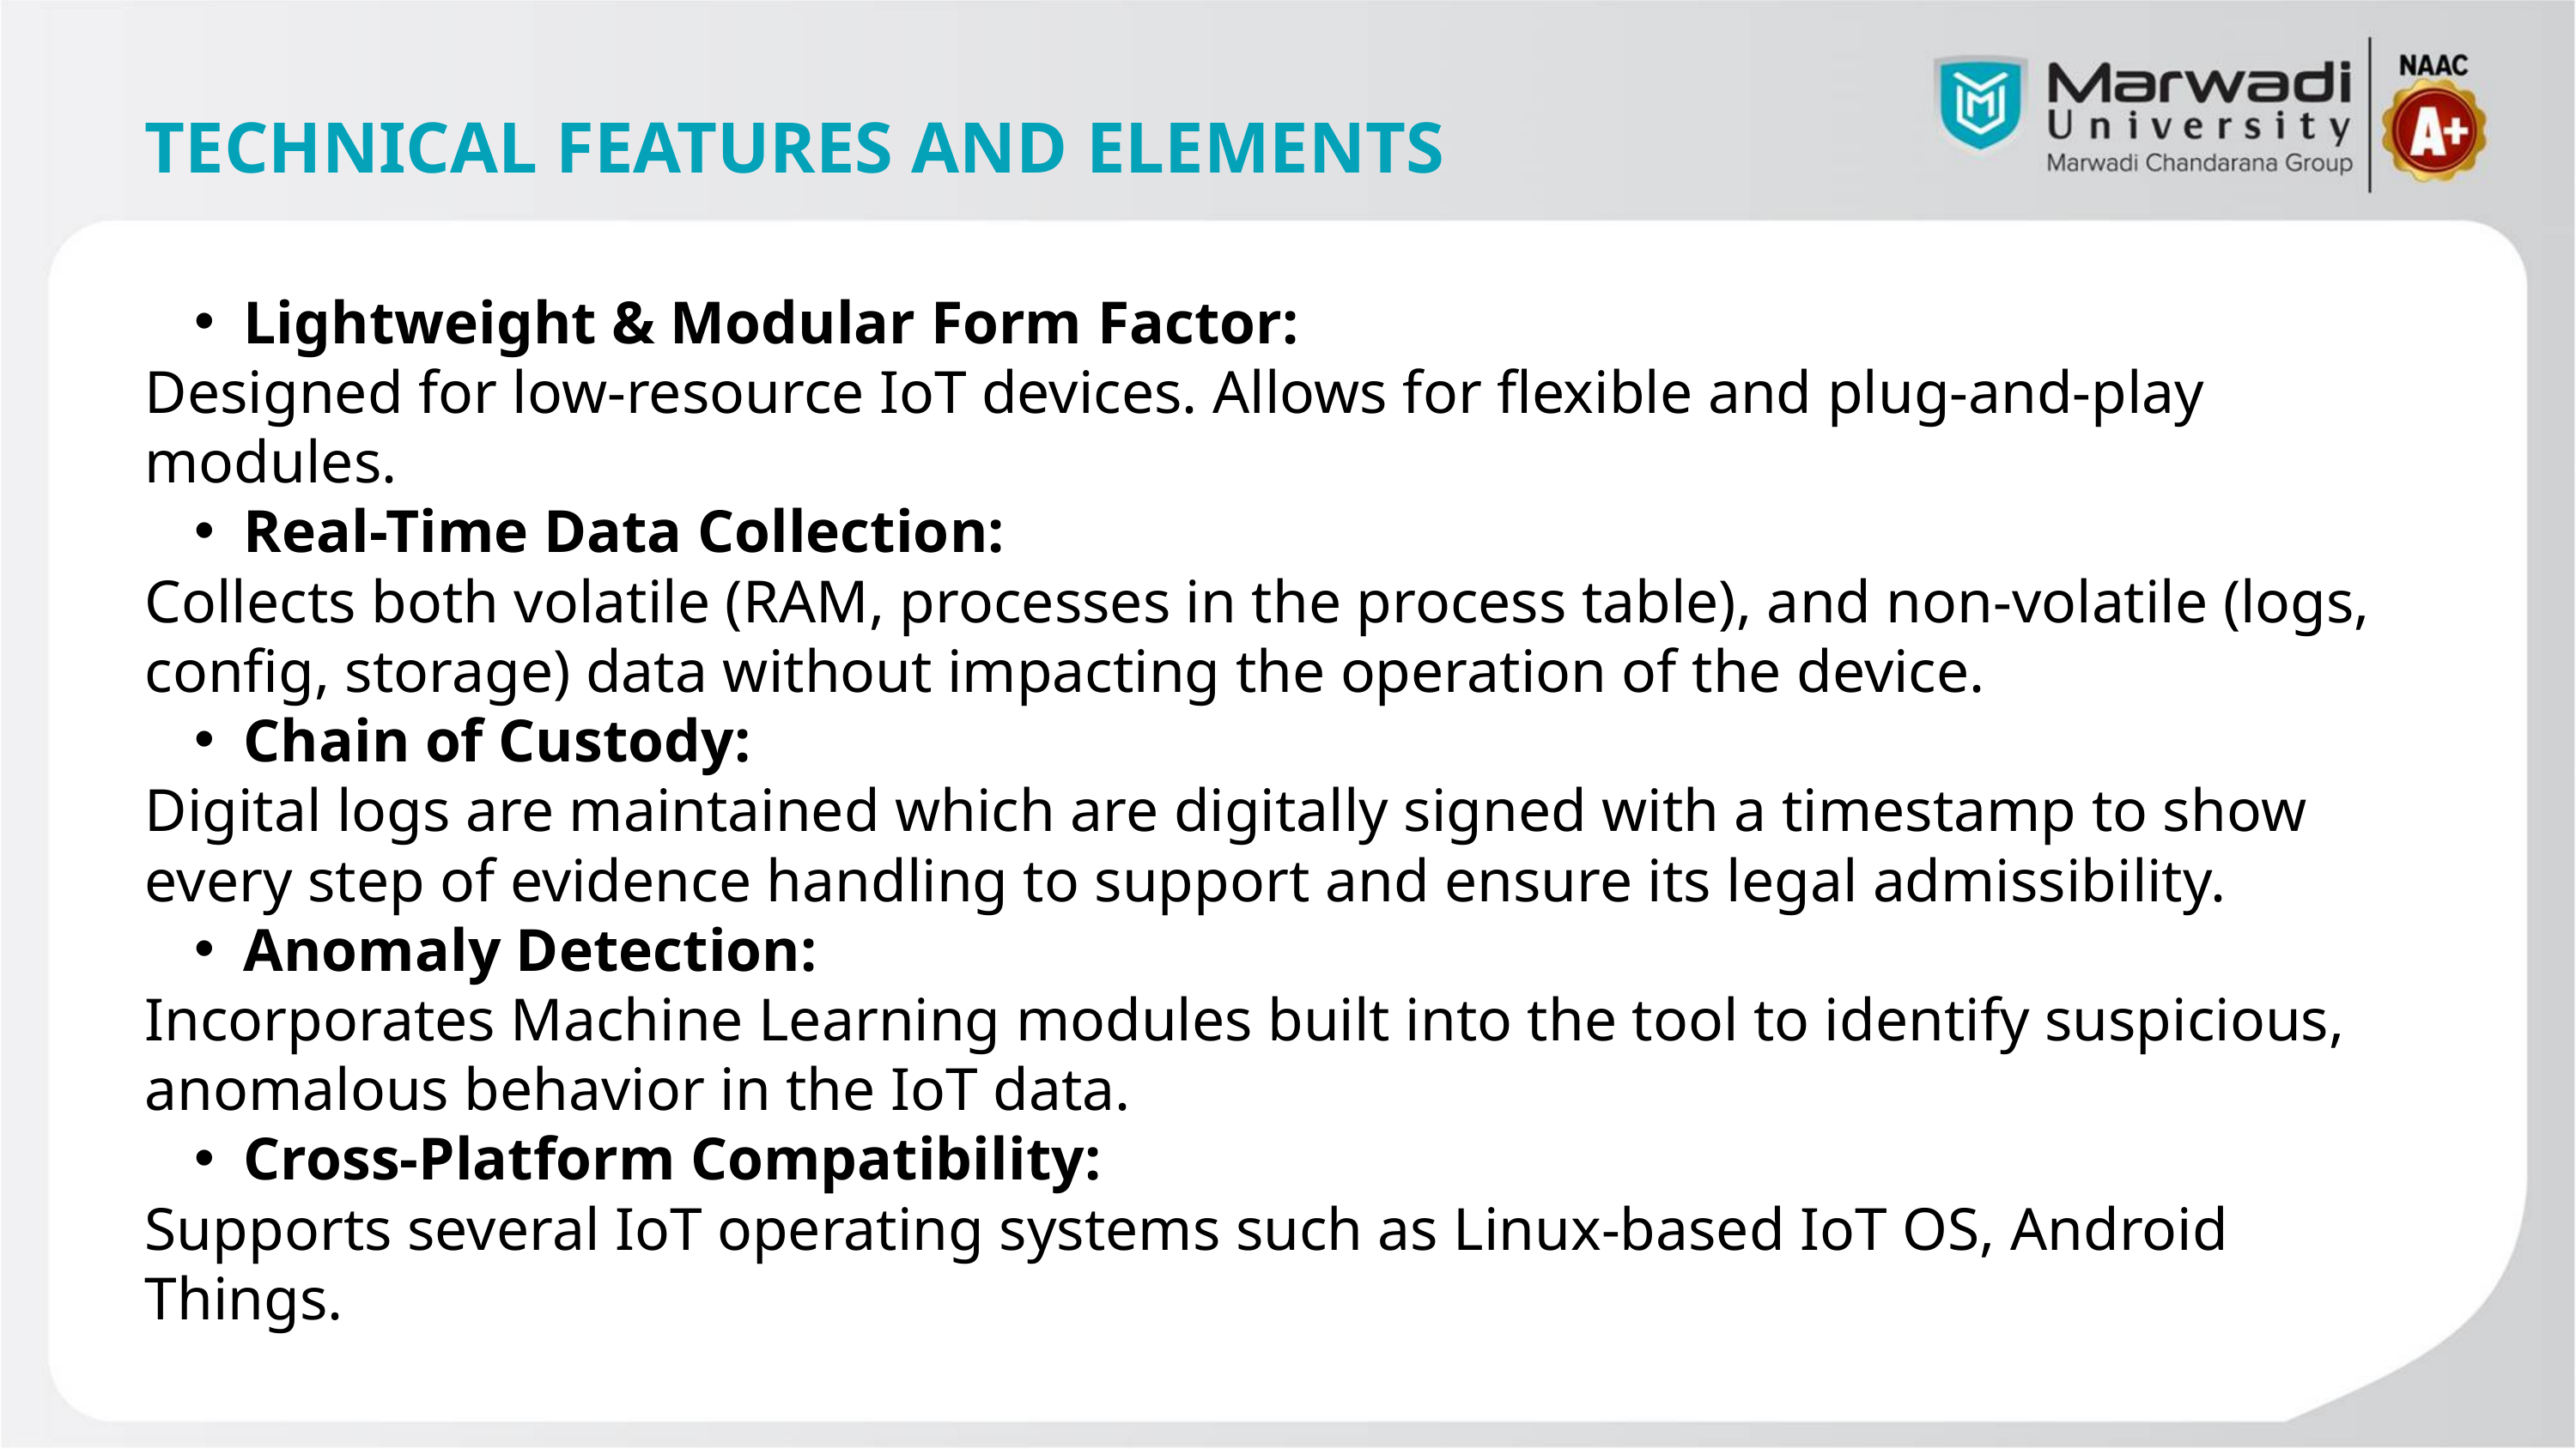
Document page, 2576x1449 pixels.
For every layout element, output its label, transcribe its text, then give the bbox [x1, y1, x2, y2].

text_box [0, 0, 2576, 1449]
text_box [144, 40, 1577, 249]
text_box Lightweight & Modular Form Factor: Designed for low-resource IoT devices. Allows for flexible and plug-and-play modules. Real-Time Data Collection: Collects both volatile (RAM, processes in the process table), and non-volatile (logs, config, storage) data without impacting the operation of the device. Chain of Custody: Digital logs are maintained which are digitally signed with a timestamp to show every step of evidence handling to support and ensure its legal admissibility. Anomaly Detection: Incorporates Machine Learning modules built into the tool to identify suspicious, anomalous behavior in the IoT data. Cross-Platform Compatibility: Supports several IoT operating systems such as Linux-based IoT OS, Android Things. [144, 285, 2427, 1402]
